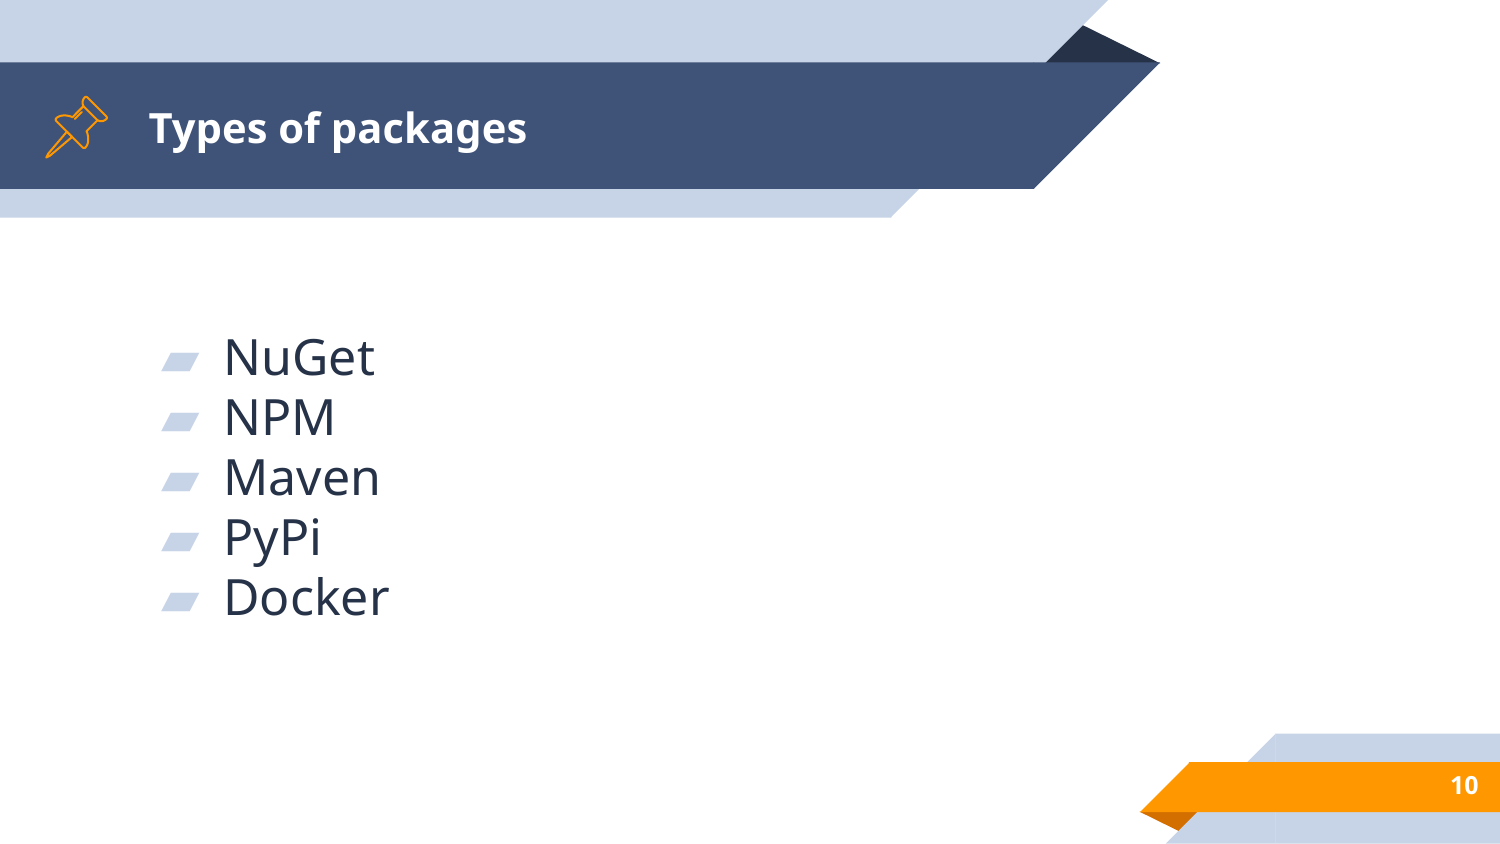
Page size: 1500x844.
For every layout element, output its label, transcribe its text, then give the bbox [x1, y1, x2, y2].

title Types of packages [133, 64, 1035, 190]
slide_number 10 [1249, 760, 1494, 813]
list NuGet NPM Maven PyPi Docker [133, 217, 1140, 734]
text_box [45, 96, 108, 158]
